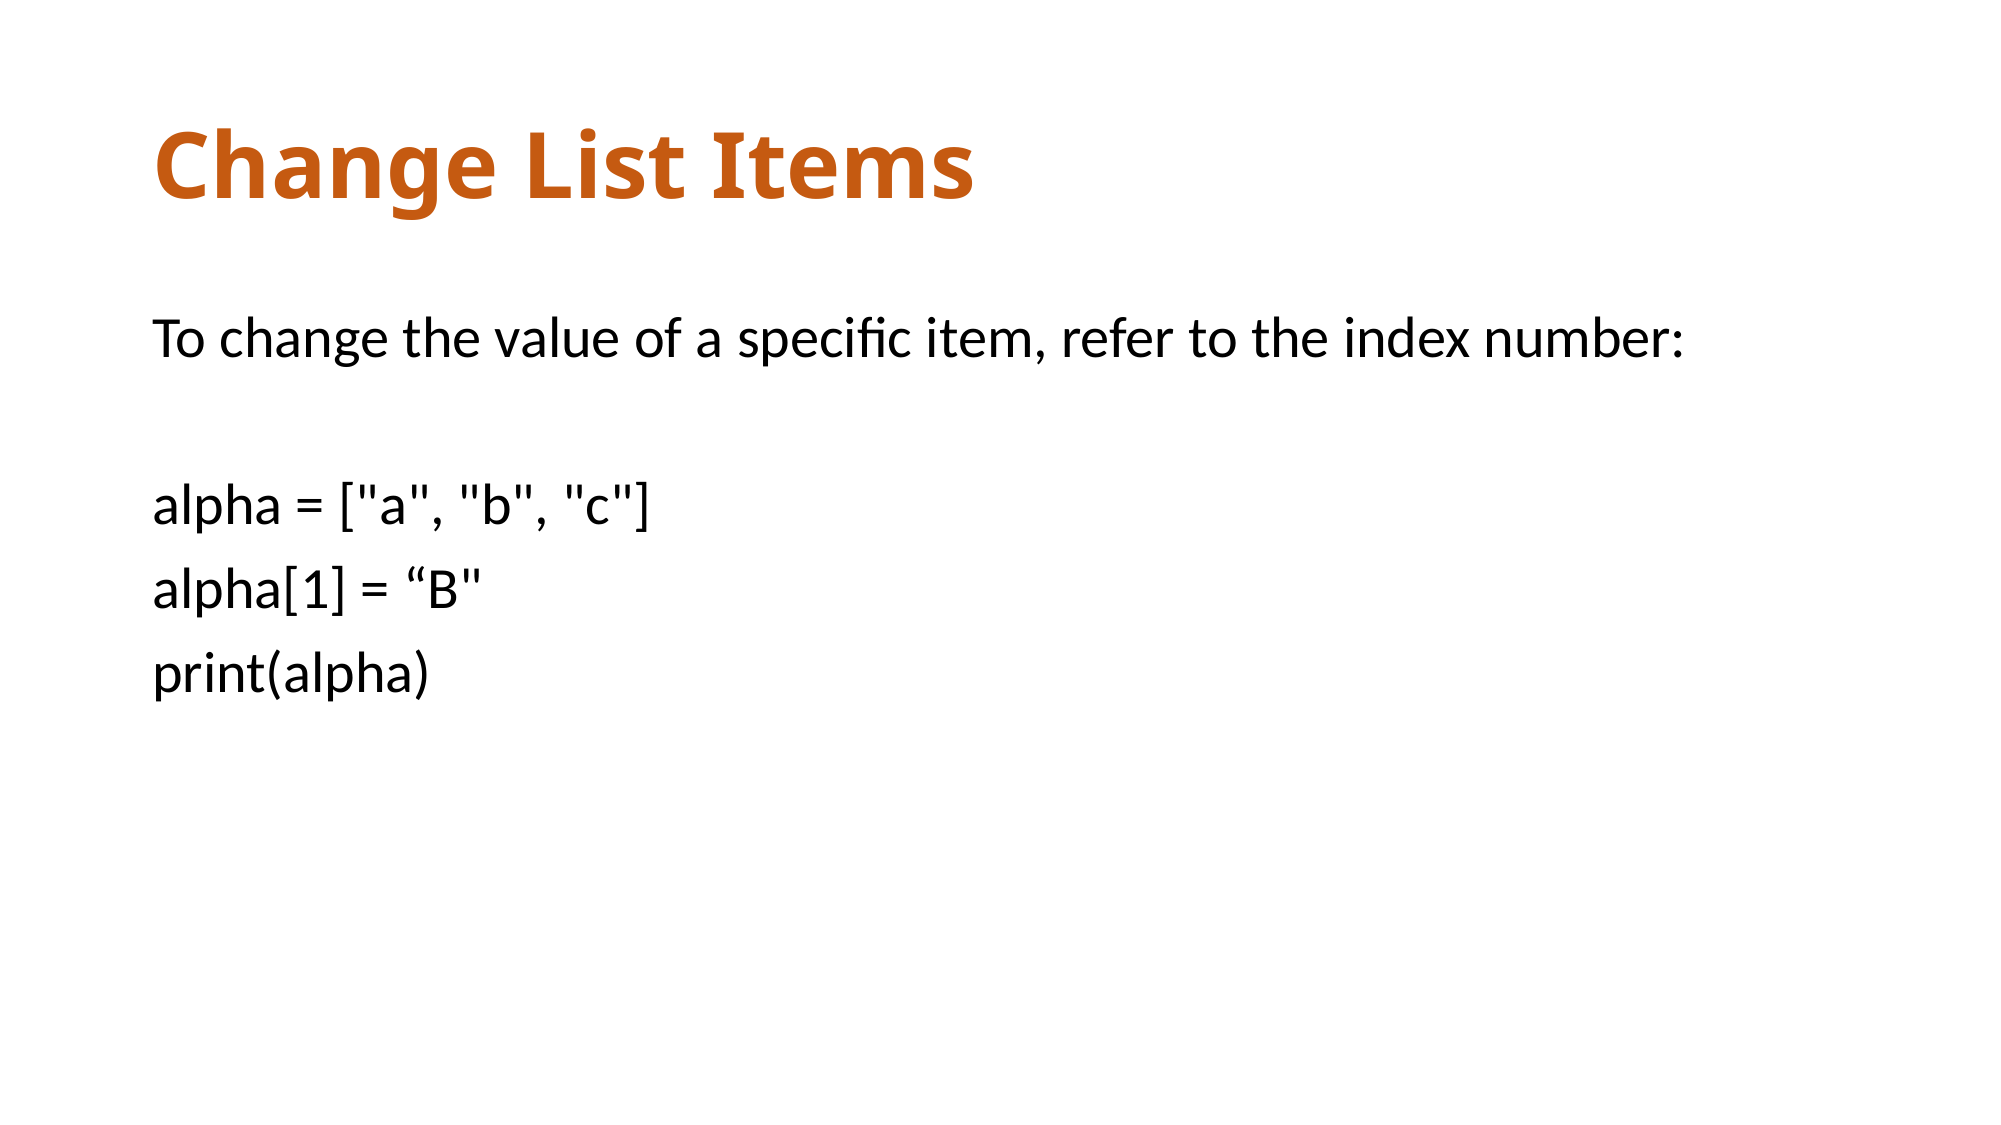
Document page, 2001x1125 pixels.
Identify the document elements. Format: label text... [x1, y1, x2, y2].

list To change the value of a specific item, refer to the index number: alpha = ["a", "b", "c"] alpha[1] = “B" print(alpha) [137, 299, 1863, 1014]
title Change List Items [137, 59, 1863, 278]
